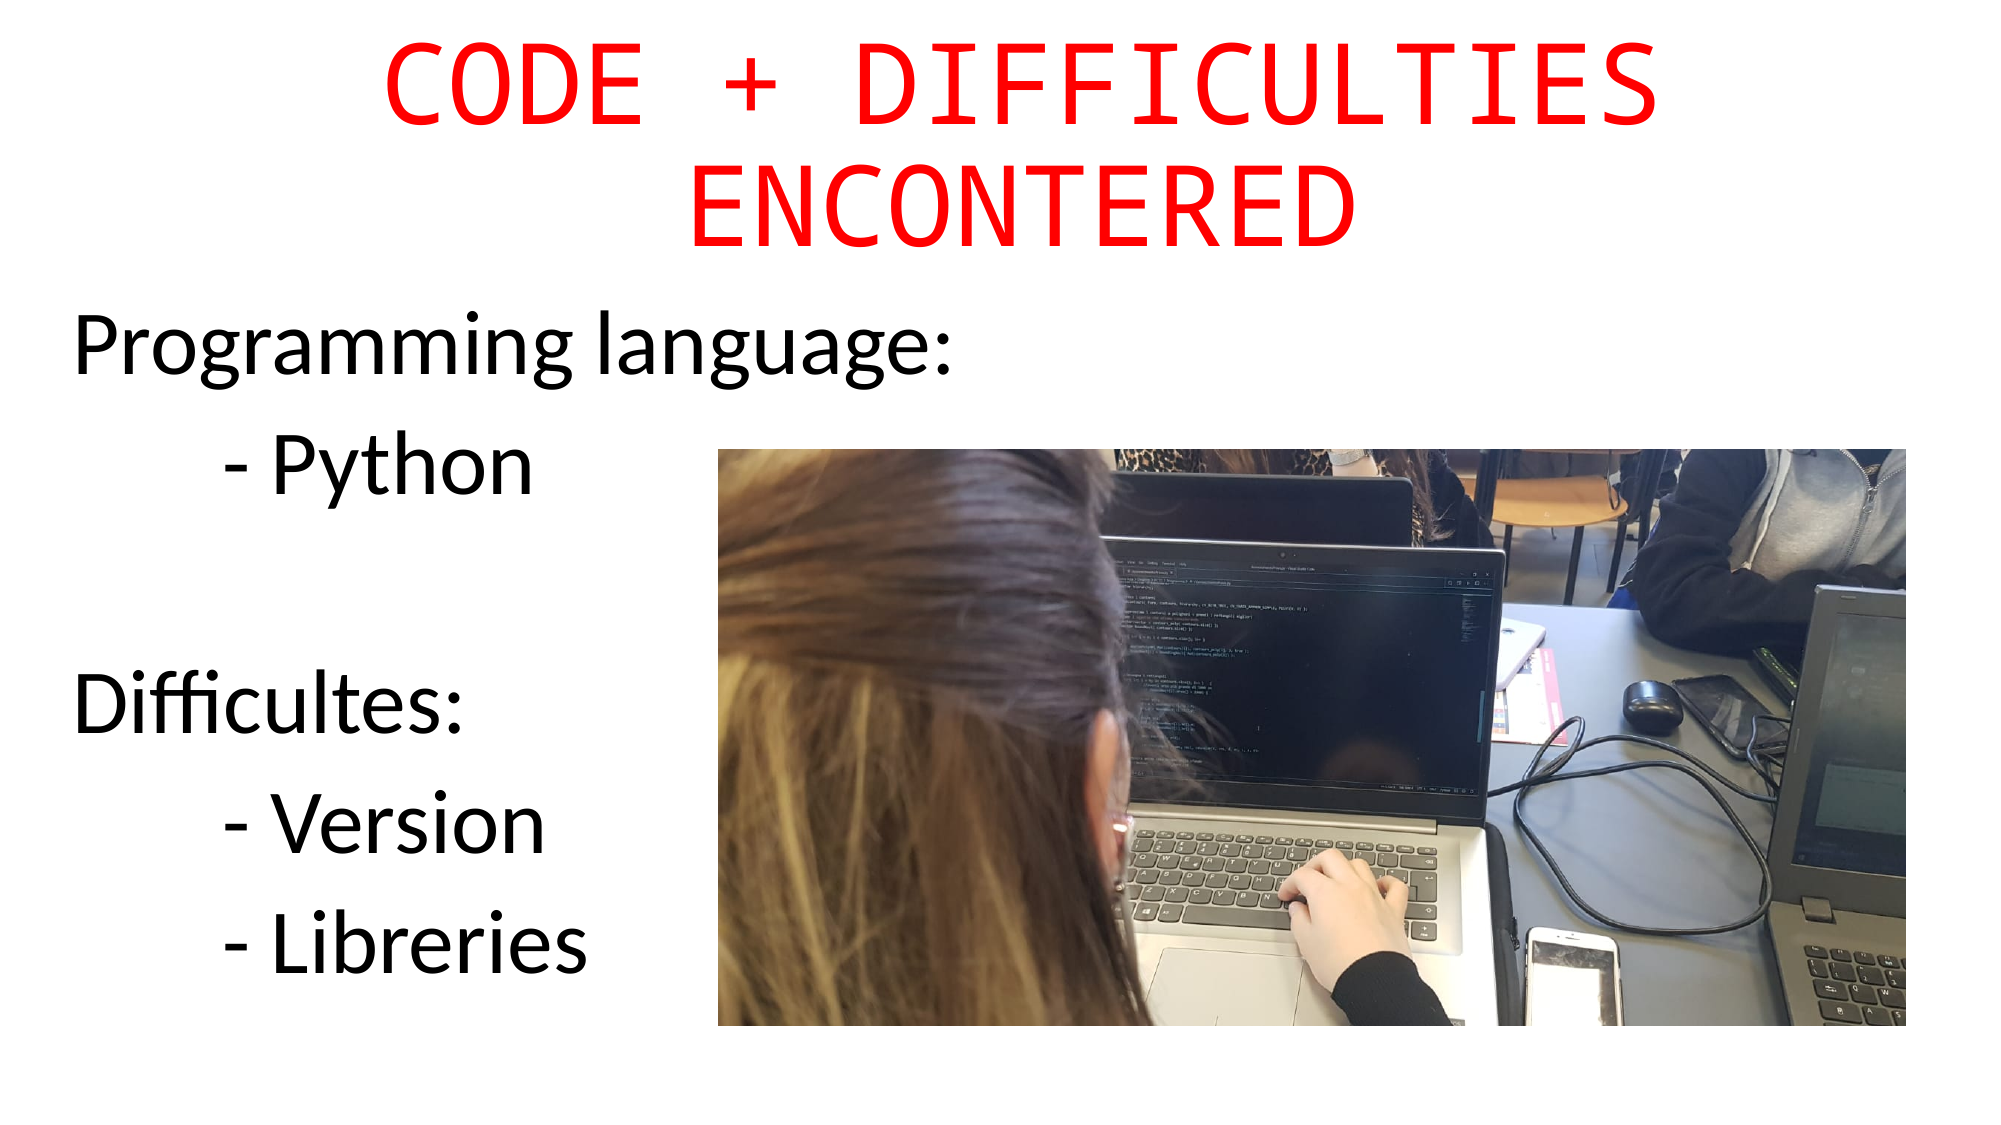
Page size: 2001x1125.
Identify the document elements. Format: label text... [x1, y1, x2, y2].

list Programming language: - Python Difficultes: - Version - Libreries [57, 288, 1022, 1041]
title CODE + DIFFICULTIES ENCONTERED [137, 29, 1906, 269]
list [718, 449, 1906, 1026]
